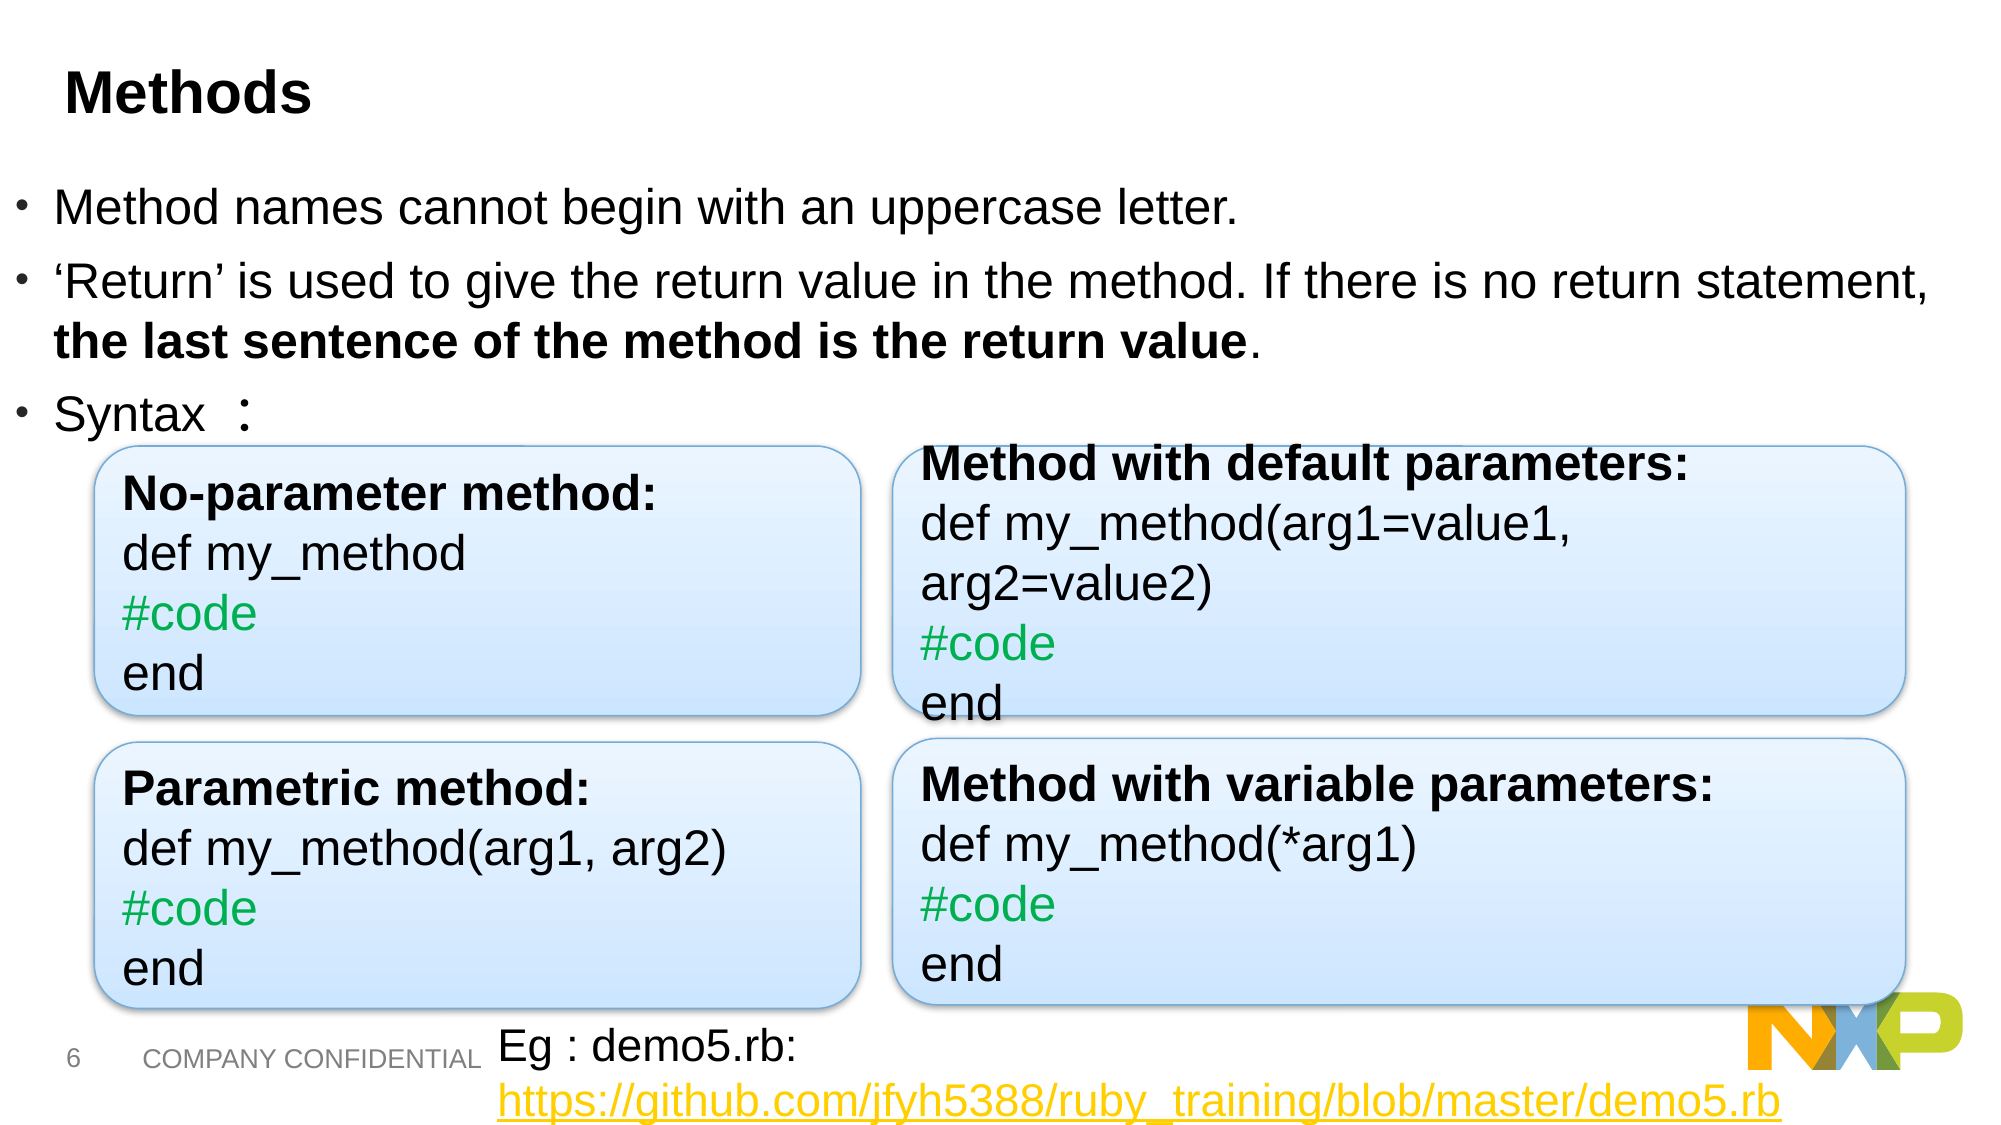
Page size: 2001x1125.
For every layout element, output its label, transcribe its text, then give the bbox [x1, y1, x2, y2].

text_box Eg : demo5.rb: https://github.com/jfyh5388/ruby_training/blob/master/demo5.rb [482, 1020, 1835, 1125]
title Methods [48, 45, 1963, 154]
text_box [94, 445, 1906, 1009]
list Method names cannot begin with an uppercase letter. ‘Return’ is used to give the return value in the method. If there is no return statement, the last sentence of the method is the return value. Syntax ： [0, 167, 1963, 1125]
